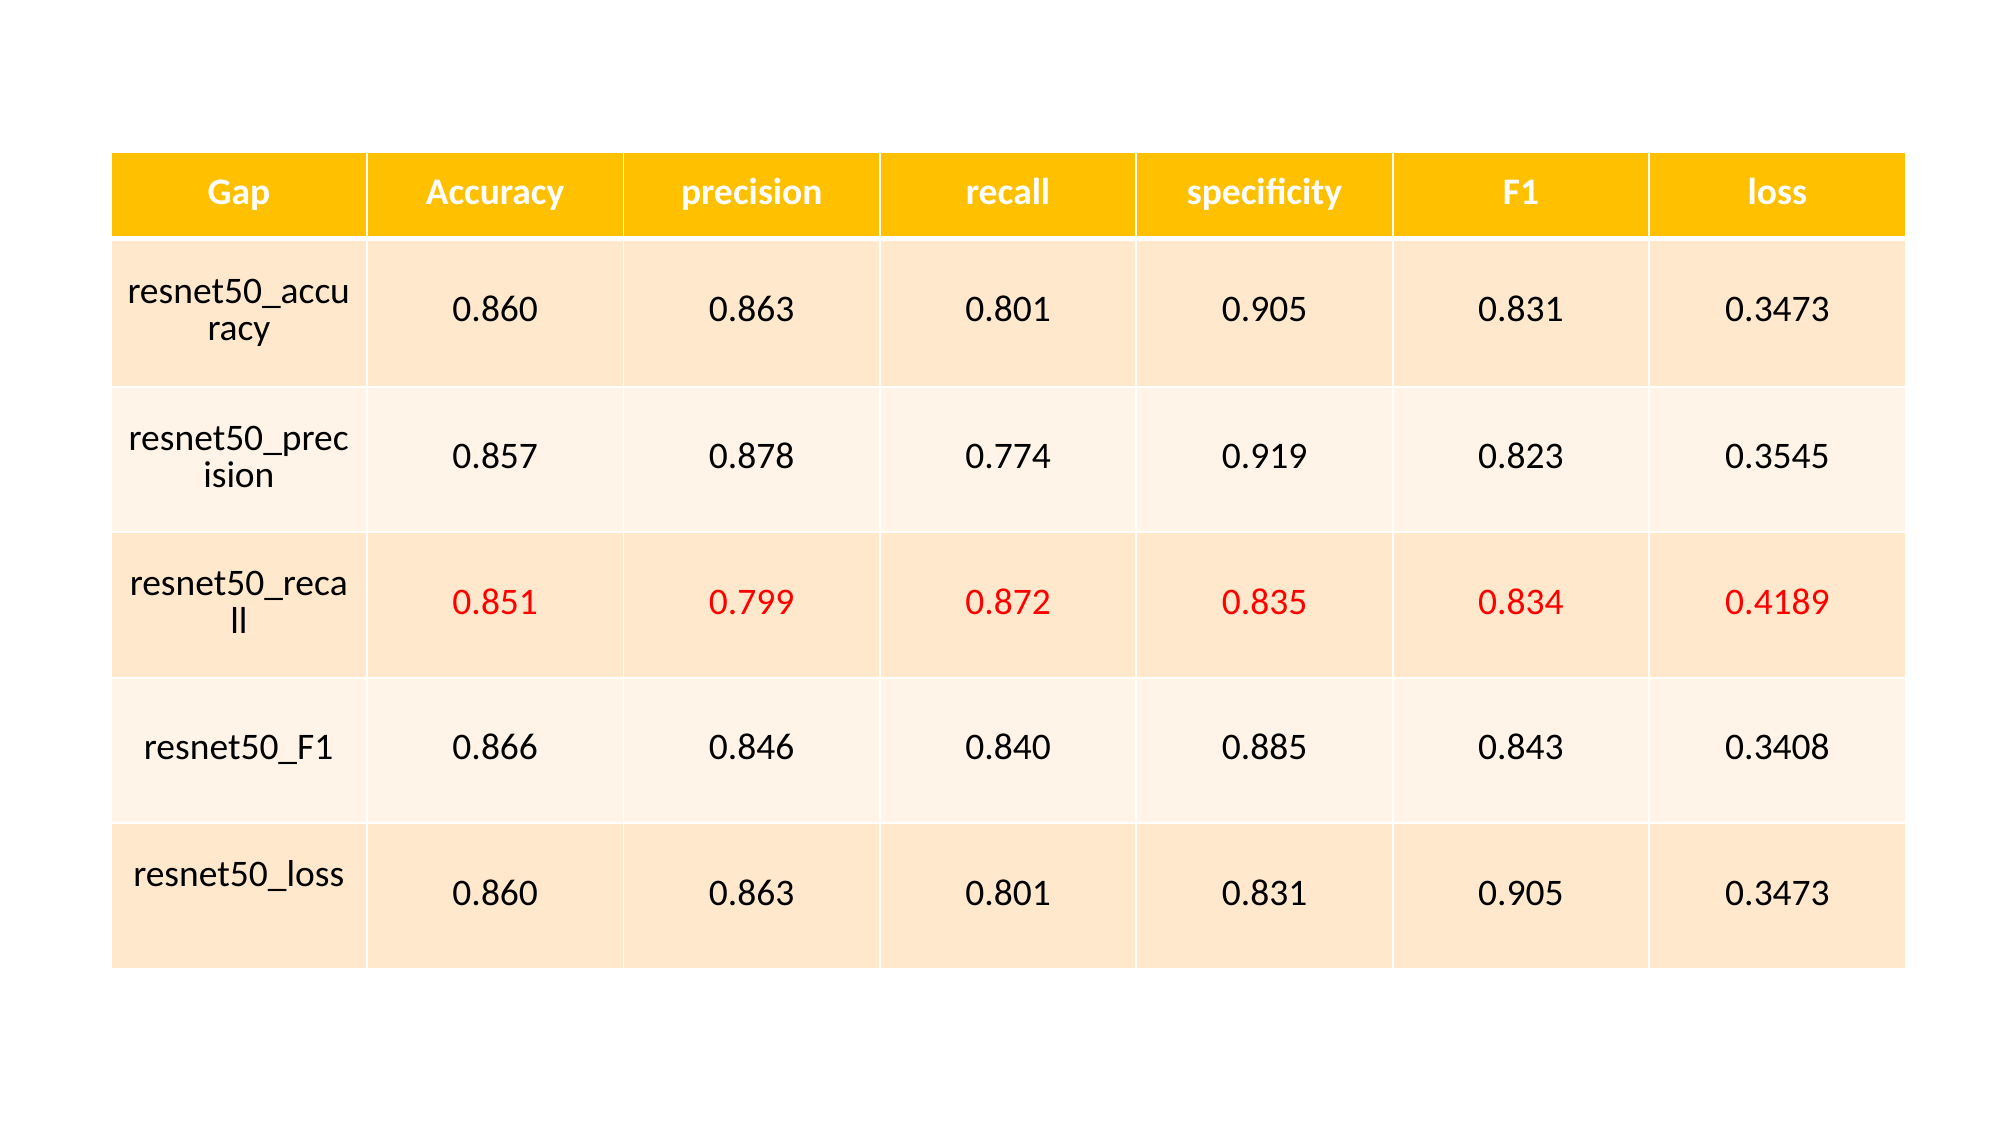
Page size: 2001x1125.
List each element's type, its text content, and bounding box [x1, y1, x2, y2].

table_cell 0.799 [624, 533, 879, 677]
table_cell 0.919 [1137, 388, 1392, 531]
table_header Gap [112, 153, 366, 236]
table_cell 0.831 [1394, 241, 1648, 386]
table_cell 0.831 [1137, 824, 1392, 968]
table_cell 0.823 [1394, 388, 1648, 531]
table_cell resnet50_precision [112, 388, 366, 531]
table_cell 0.872 [881, 533, 1135, 677]
table_cell 0.851 [368, 533, 623, 677]
table_cell 0.3473 [1650, 241, 1905, 386]
table_cell 0.4189 [1650, 533, 1905, 677]
table_cell 0.878 [624, 388, 879, 531]
table_cell 0.801 [881, 241, 1135, 386]
table_cell 0.863 [624, 824, 879, 968]
table_cell resnet50_accuracy [112, 241, 366, 386]
table_cell 0.905 [1394, 824, 1648, 968]
table_cell 0.843 [1394, 679, 1648, 822]
table_cell 0.840 [881, 679, 1135, 822]
table_cell 0.860 [368, 241, 623, 386]
table_header recall [881, 153, 1135, 236]
table_cell 0.3473 [1650, 824, 1905, 968]
table_header specificity [1137, 153, 1392, 236]
table_cell 0.863 [624, 241, 879, 386]
table_cell resnet50_loss [112, 824, 366, 968]
table_cell resnet50_recall [112, 533, 366, 677]
table_cell resnet50_F1 [112, 679, 366, 822]
table_cell 0.774 [881, 388, 1135, 531]
table_header Accuracy [368, 153, 623, 236]
table_header F1 [1394, 153, 1648, 236]
table_cell 0.860 [368, 824, 623, 968]
table_cell 0.885 [1137, 679, 1392, 822]
table_cell 0.3545 [1650, 388, 1905, 531]
table_cell 0.846 [624, 679, 879, 822]
table_cell 0.834 [1394, 533, 1648, 677]
table_header loss [1650, 153, 1905, 236]
table_cell 0.835 [1137, 533, 1392, 677]
table_cell 0.866 [368, 679, 623, 822]
table_header precision [624, 153, 879, 236]
table_cell 0.857 [368, 388, 623, 531]
table_cell 0.3408 [1650, 679, 1905, 822]
table_cell 0.905 [1137, 241, 1392, 386]
table_cell 0.801 [881, 824, 1135, 968]
